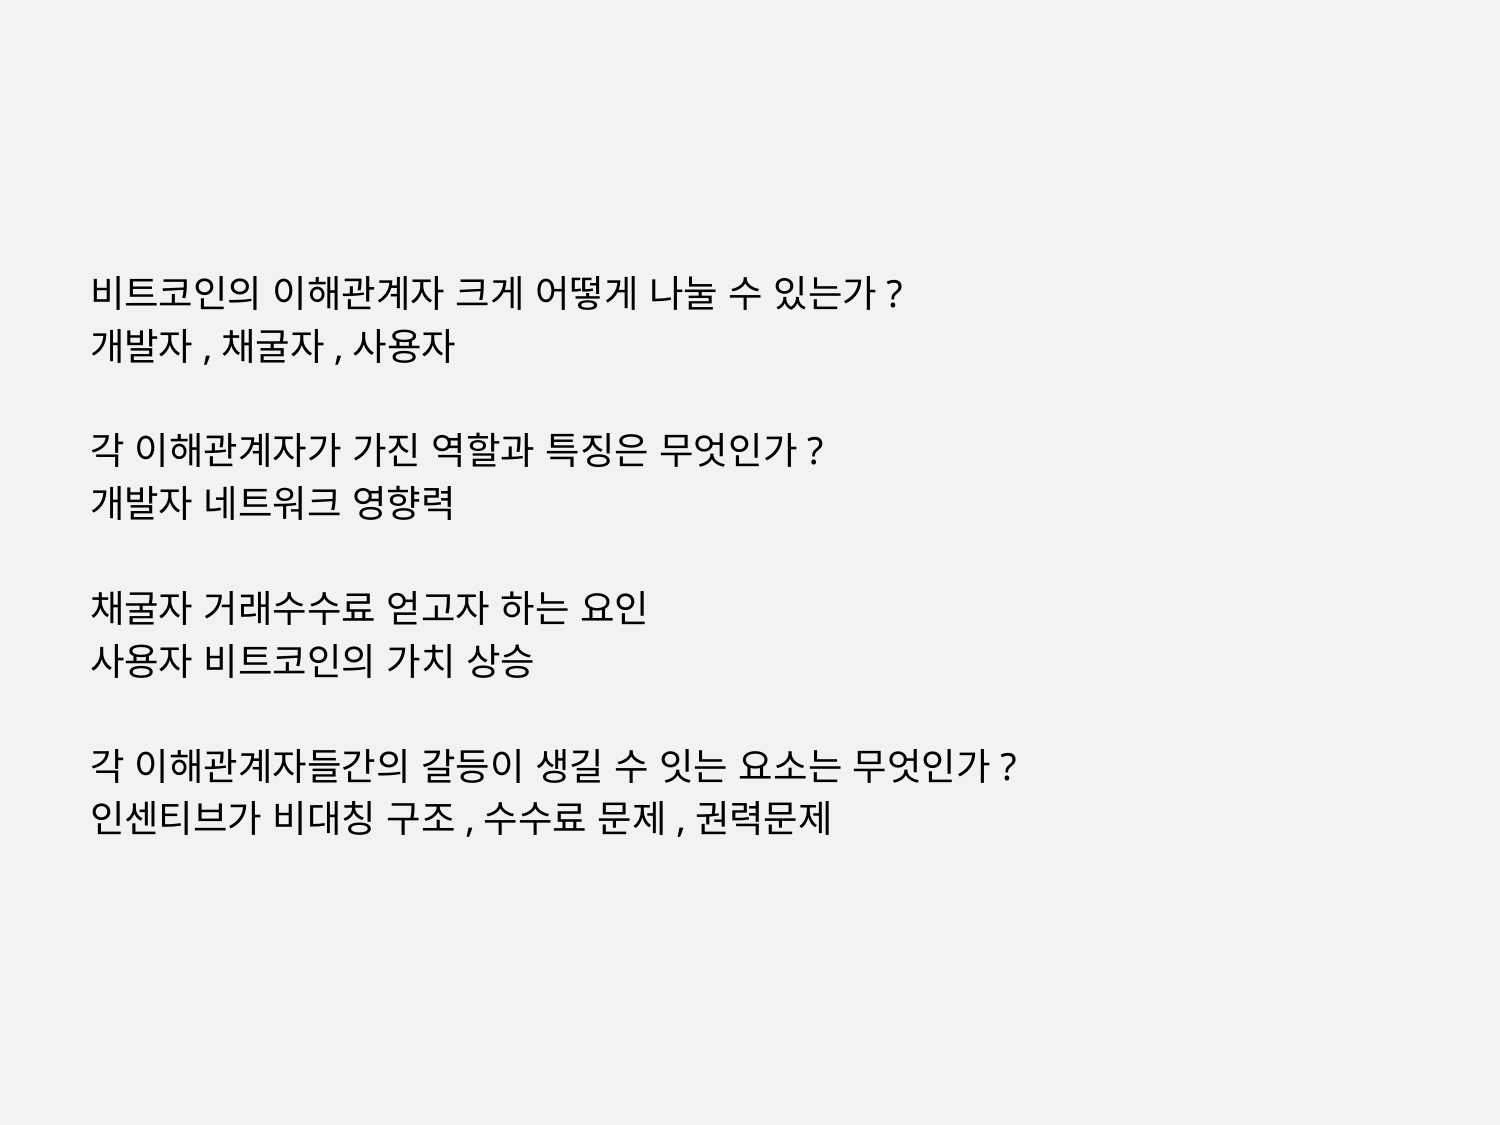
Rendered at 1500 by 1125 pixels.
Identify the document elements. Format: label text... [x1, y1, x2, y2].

list 비트코인의 이해관계자 크게 어떻게 나눌 수 있는가? 개발자,채굴자,사용자 각 이해관계자가 가진 역할과 특징은 무엇인가? 개발자 네트워크 영향력 채굴자 거래수수료 얻고자 하는 요인 사용자 비트코인의 가치 상승 각 이해관계자들간의 갈등이 생길 수 잇는 요소는 무엇인가? 인센티브가 비대칭 구조,수수료 문제,권력문제 [75, 262, 1425, 1005]
